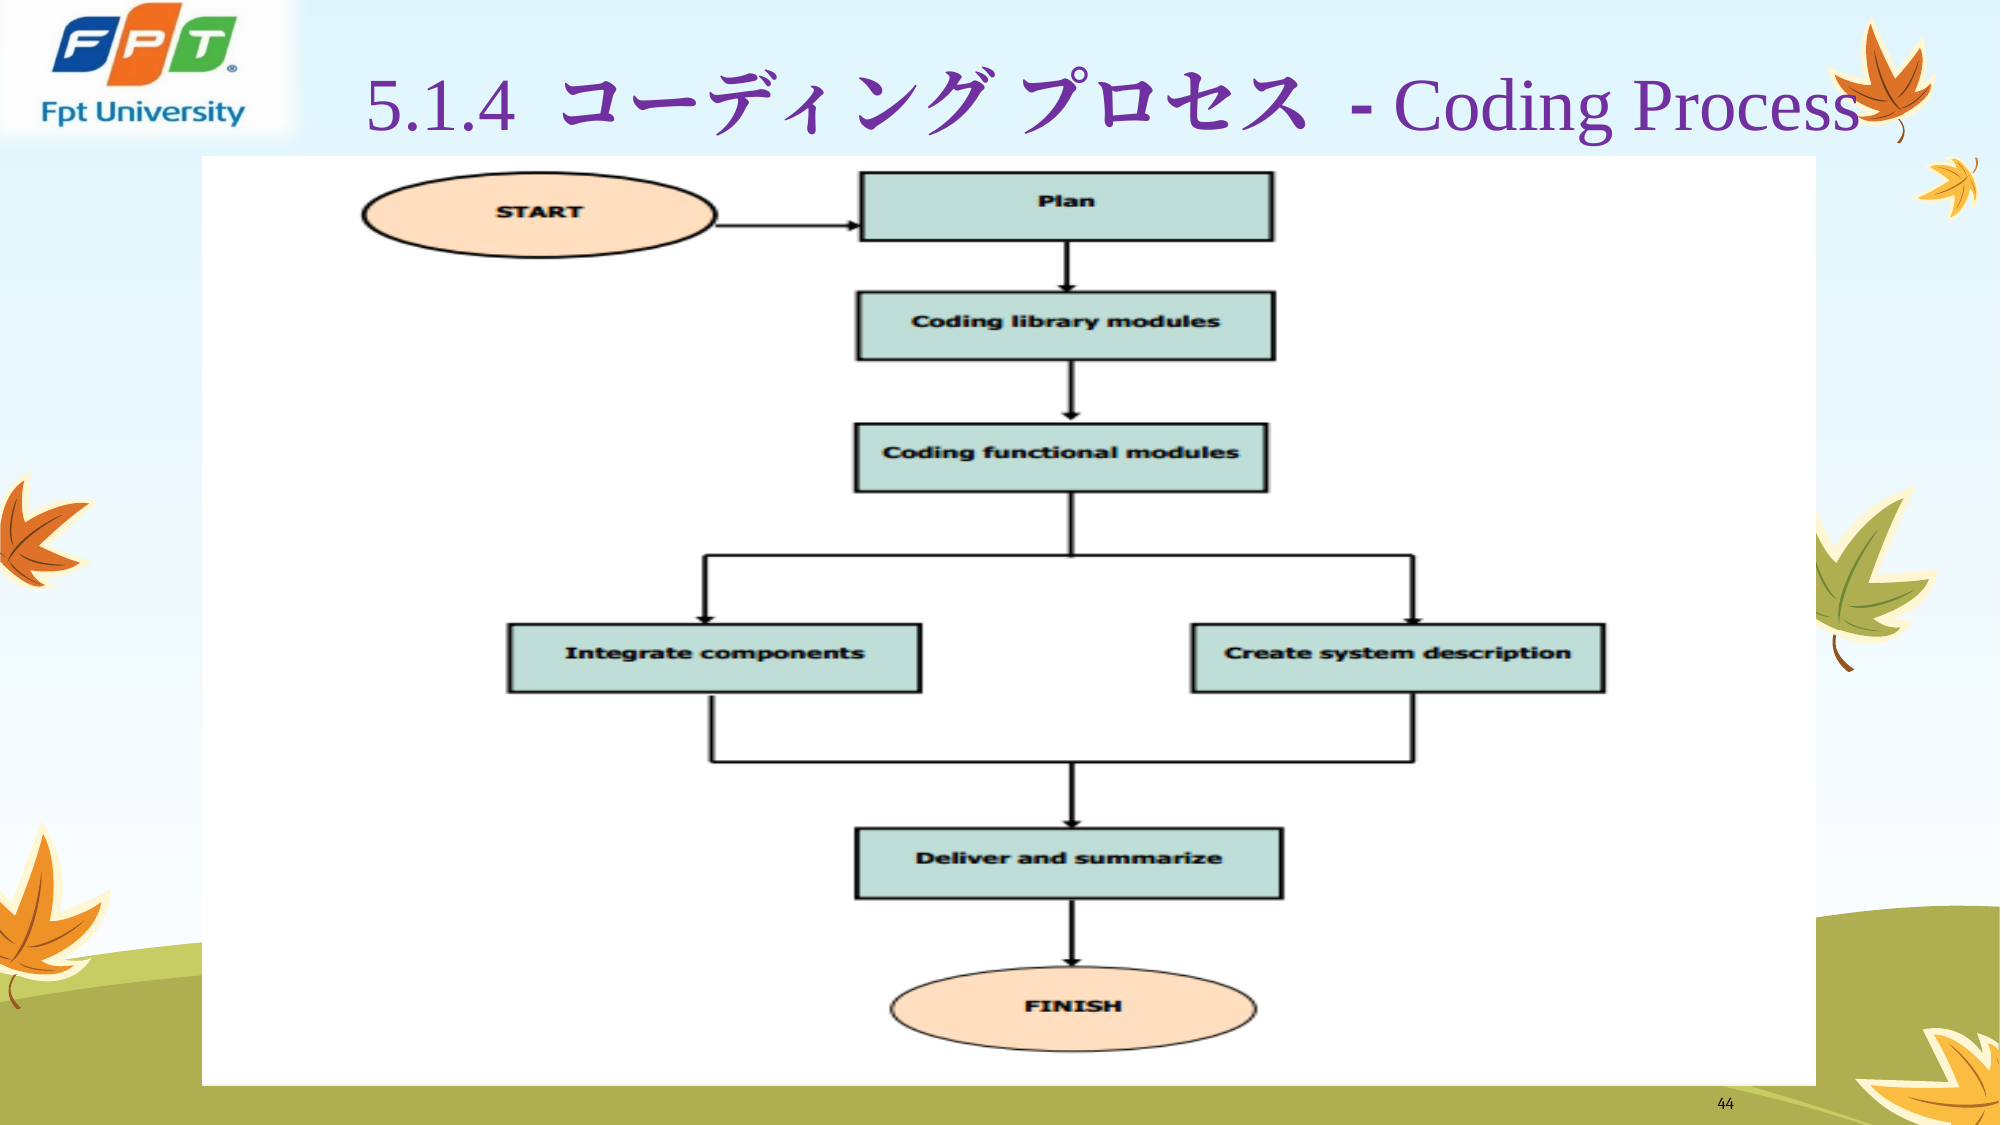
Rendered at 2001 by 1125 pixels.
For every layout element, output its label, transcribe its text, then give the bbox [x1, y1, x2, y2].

picture [0, 0, 312, 155]
slide_number 44 [1644, 1086, 1750, 1122]
picture [202, 156, 1816, 1086]
title 5.1.4 コーディング プロセス - Coding Process [312, 12, 1978, 155]
